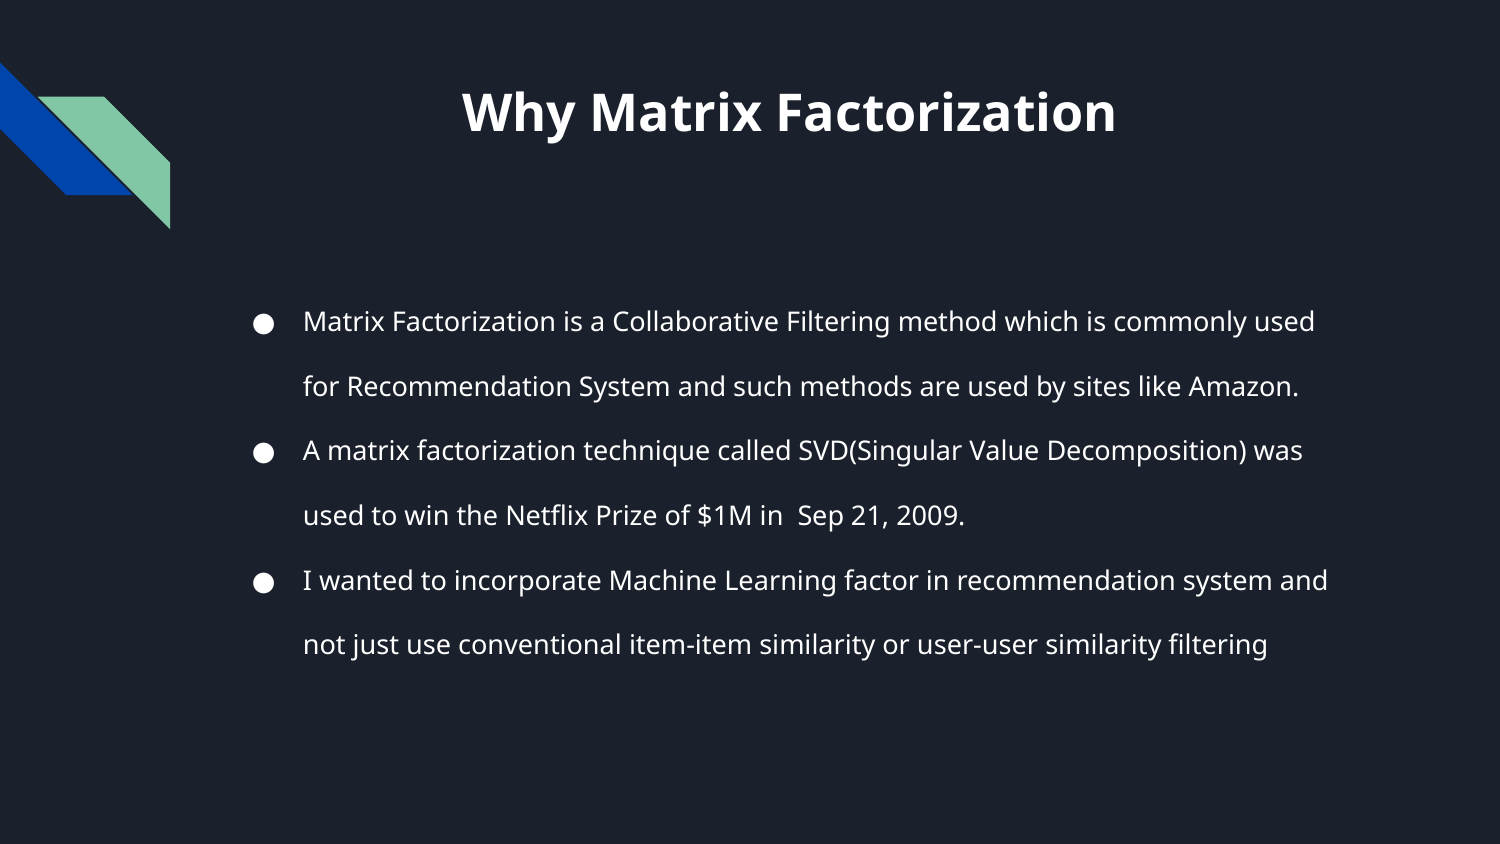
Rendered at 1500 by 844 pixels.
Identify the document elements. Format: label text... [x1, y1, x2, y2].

title Why Matrix Factorization [212, 64, 1368, 215]
list Matrix Factorization is a Collaborative Filtering method which is commonly used for Recommendation System and such methods are used by sites like Amazon. A matrix factorization technique called SVD(Singular Value Decomposition) was used to win the Netflix Prize of $1M in Sep 21, 2009. I wanted to incorporate Machine Learning factor in recommendation system and not just use conventional item-item similarity or user-user similarity filtering [212, 257, 1368, 735]
